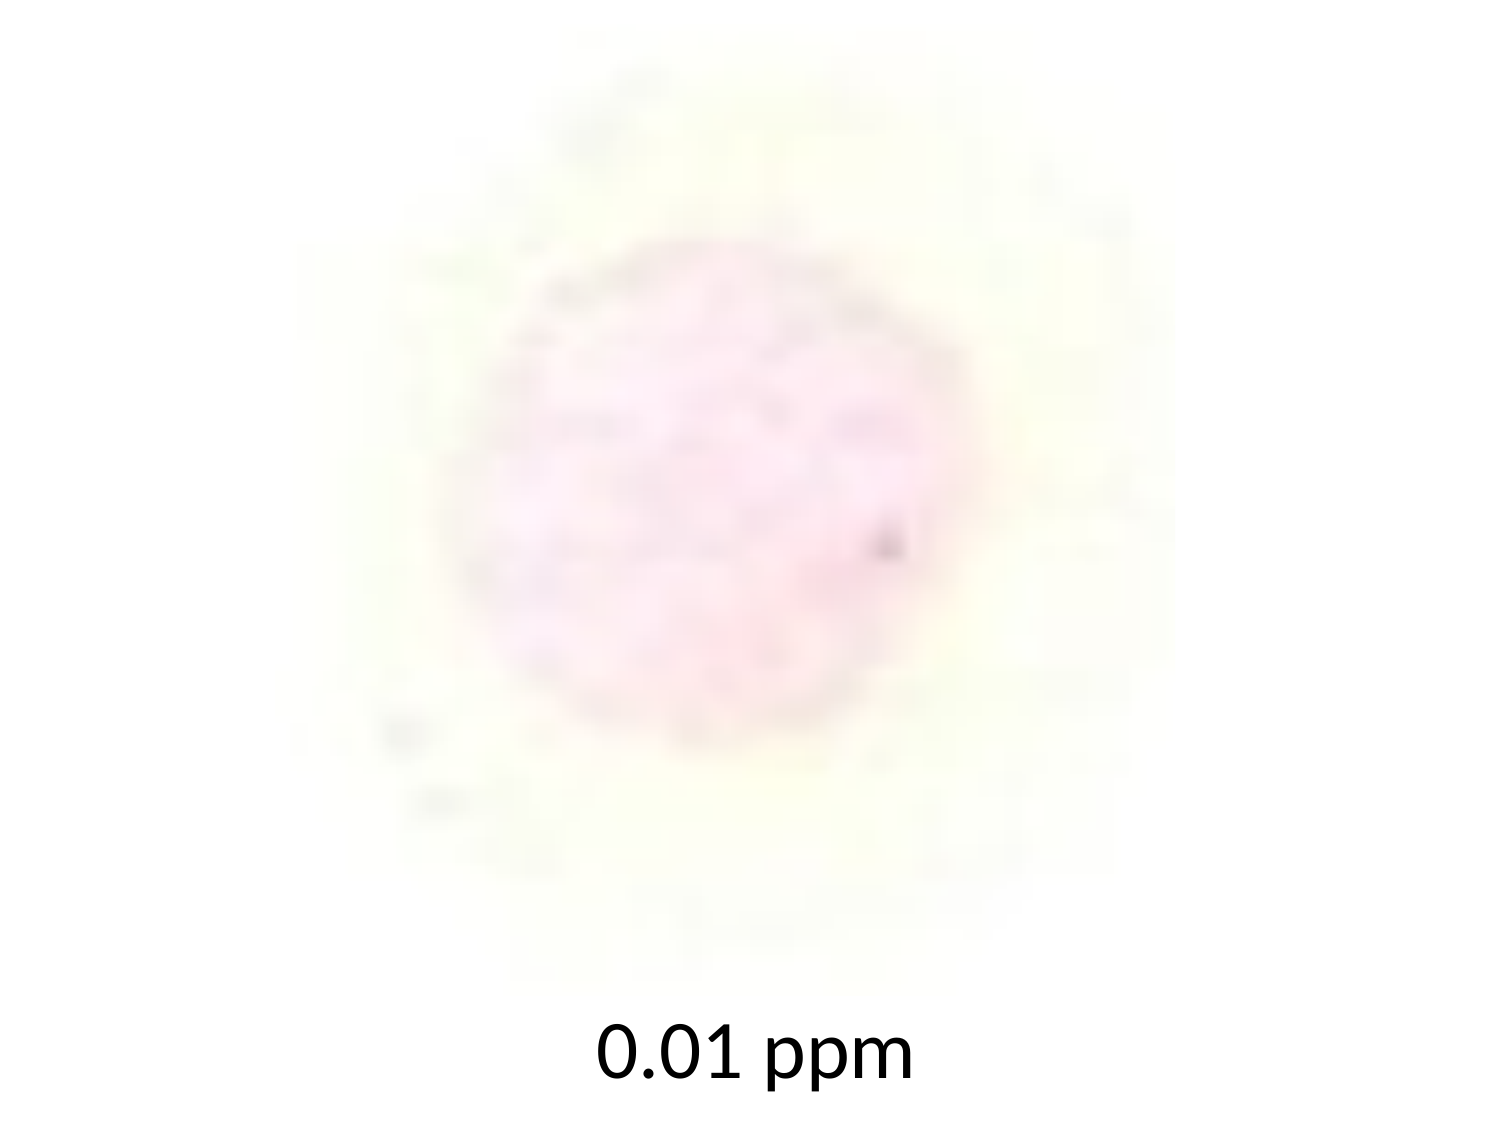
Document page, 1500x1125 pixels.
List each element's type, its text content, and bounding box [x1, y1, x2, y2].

text_box 0.01 ppm [524, 996, 988, 1103]
picture [239, 24, 1211, 996]
